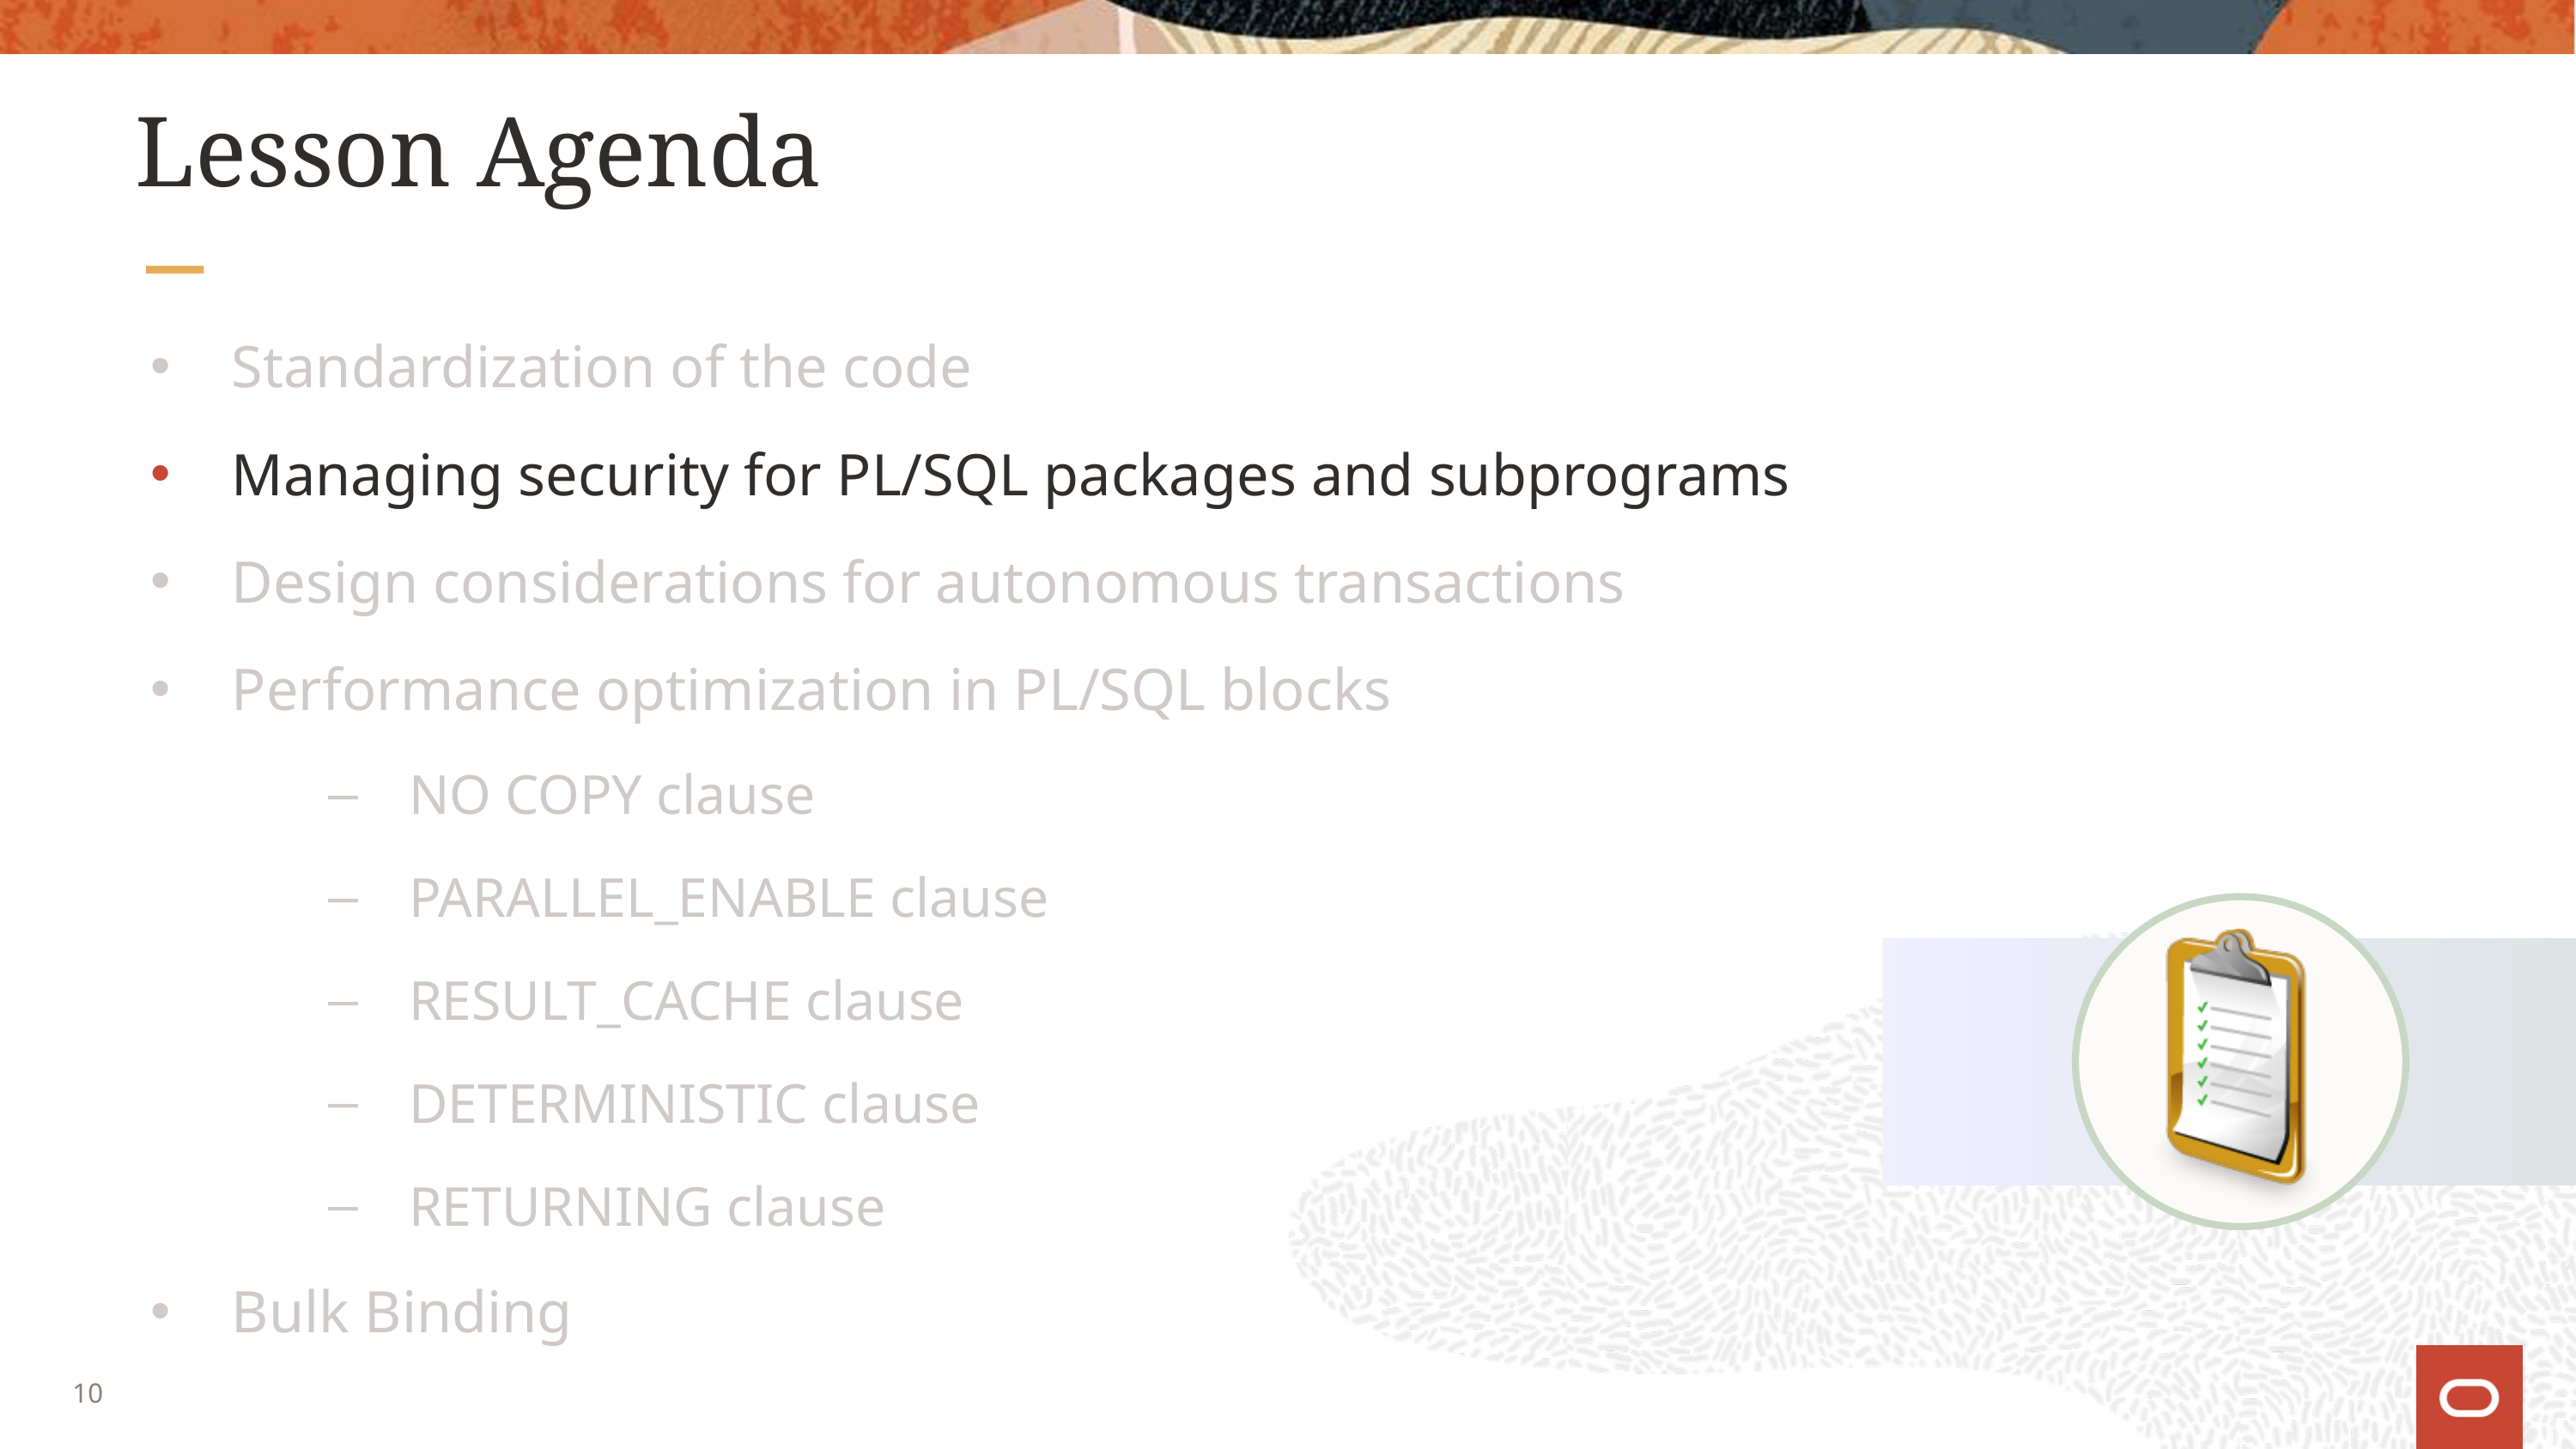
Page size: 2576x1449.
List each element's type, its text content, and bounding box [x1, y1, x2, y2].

list Standardization of the code Managing security for PL/SQL packages and subprograms Design considerations for autonomous transactions Performance optimization in PL/SQL blocks NO COPY clause PARALLEL_ENABLE clause RESULT_CACHE clause DETERMINISTIC clause RETURNING clause Bulk Binding [131, 319, 2445, 1354]
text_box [1882, 896, 2576, 1249]
title Lesson Agenda [131, 86, 2445, 252]
picture [2416, 1345, 2523, 1449]
picture [0, 0, 2576, 54]
